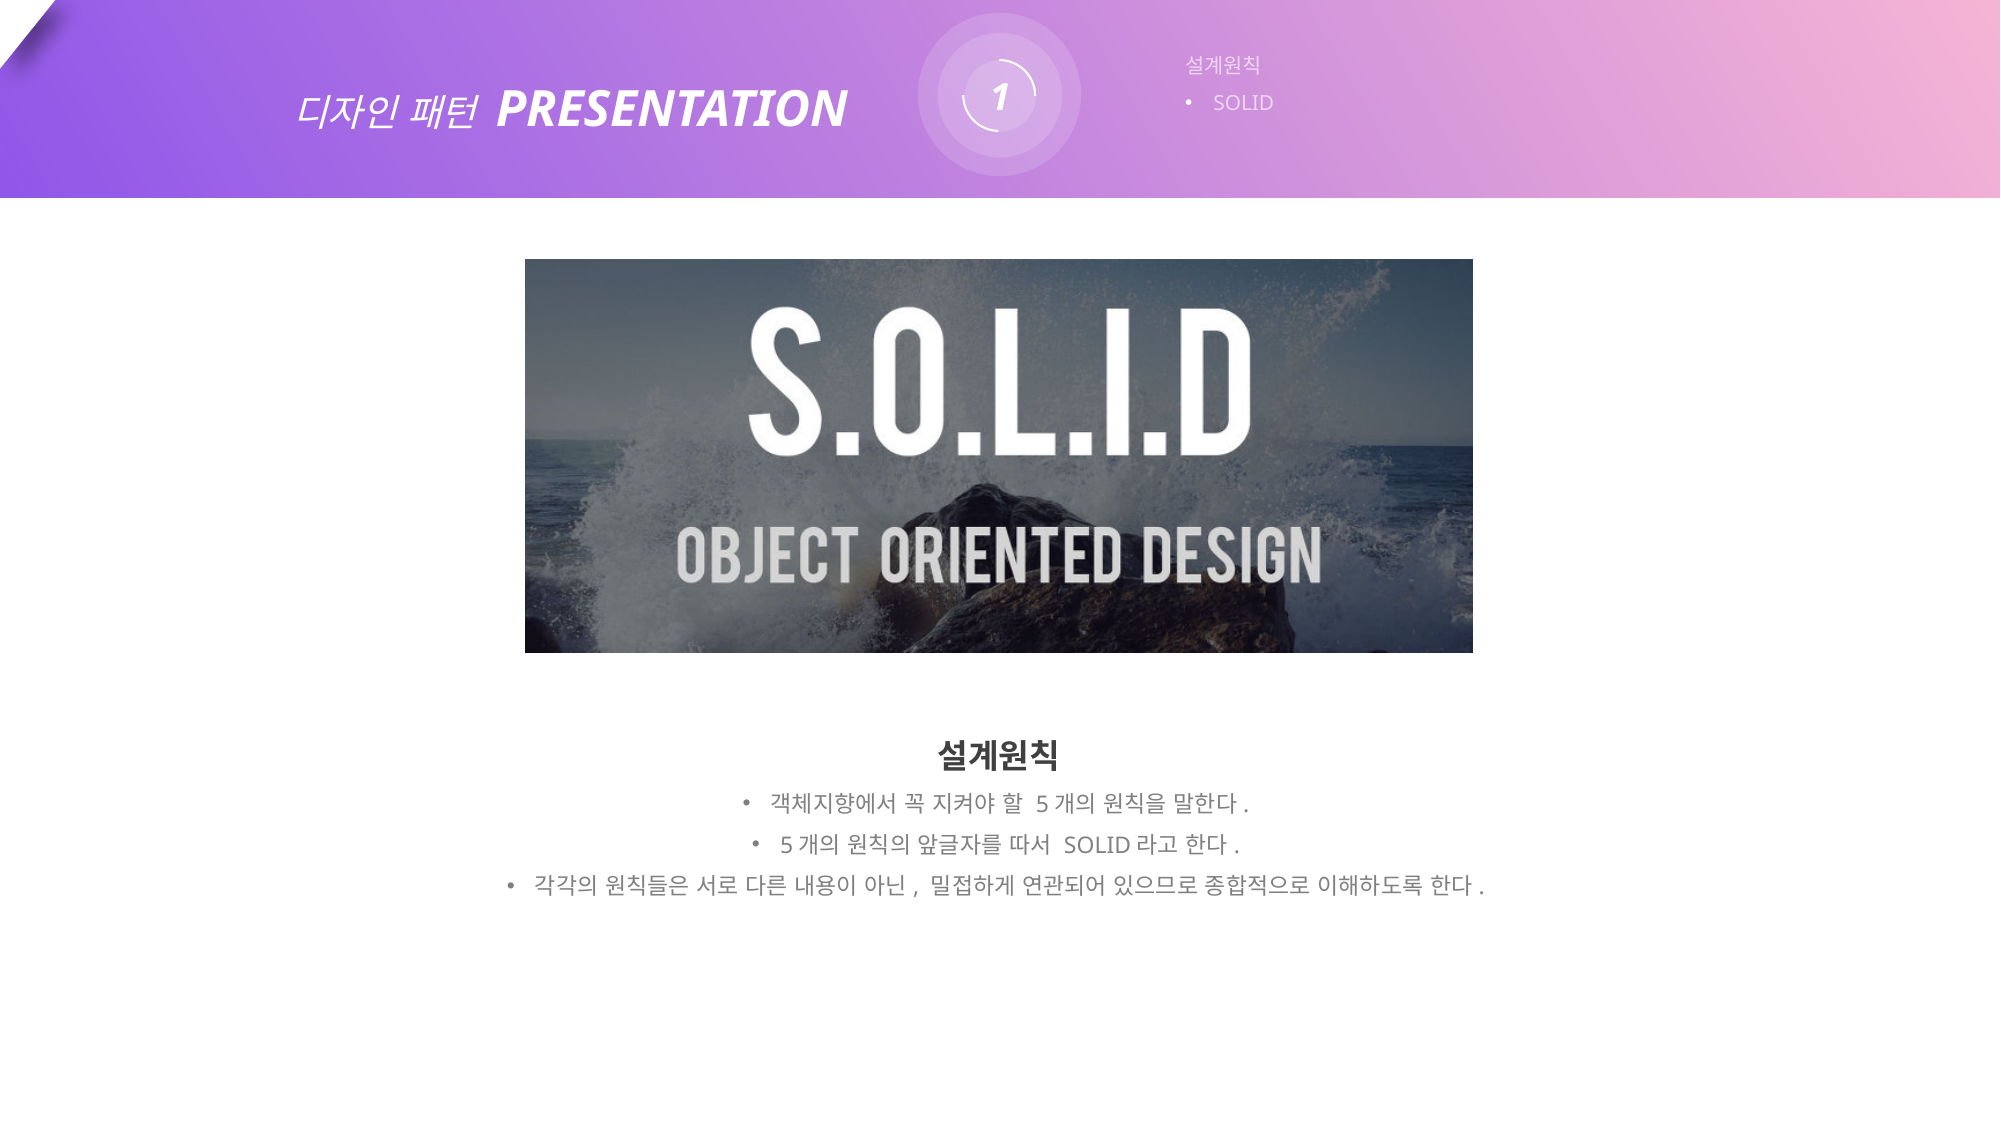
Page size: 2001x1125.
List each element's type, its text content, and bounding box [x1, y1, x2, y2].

text_box 설계원칙 객체지향에서 꼭 지켜야 할 5개의 원칙을 말한다. 5개의 원칙의 앞글자를 따서 SOLID라고 한다. 각각의 원칙들은 서로 다른 내용이 아닌, 밀접하게 연관되어 있으므로 종합적으로 이해하도록 한다. [298, 713, 1700, 942]
picture [525, 259, 1473, 653]
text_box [0, 0, 2000, 198]
